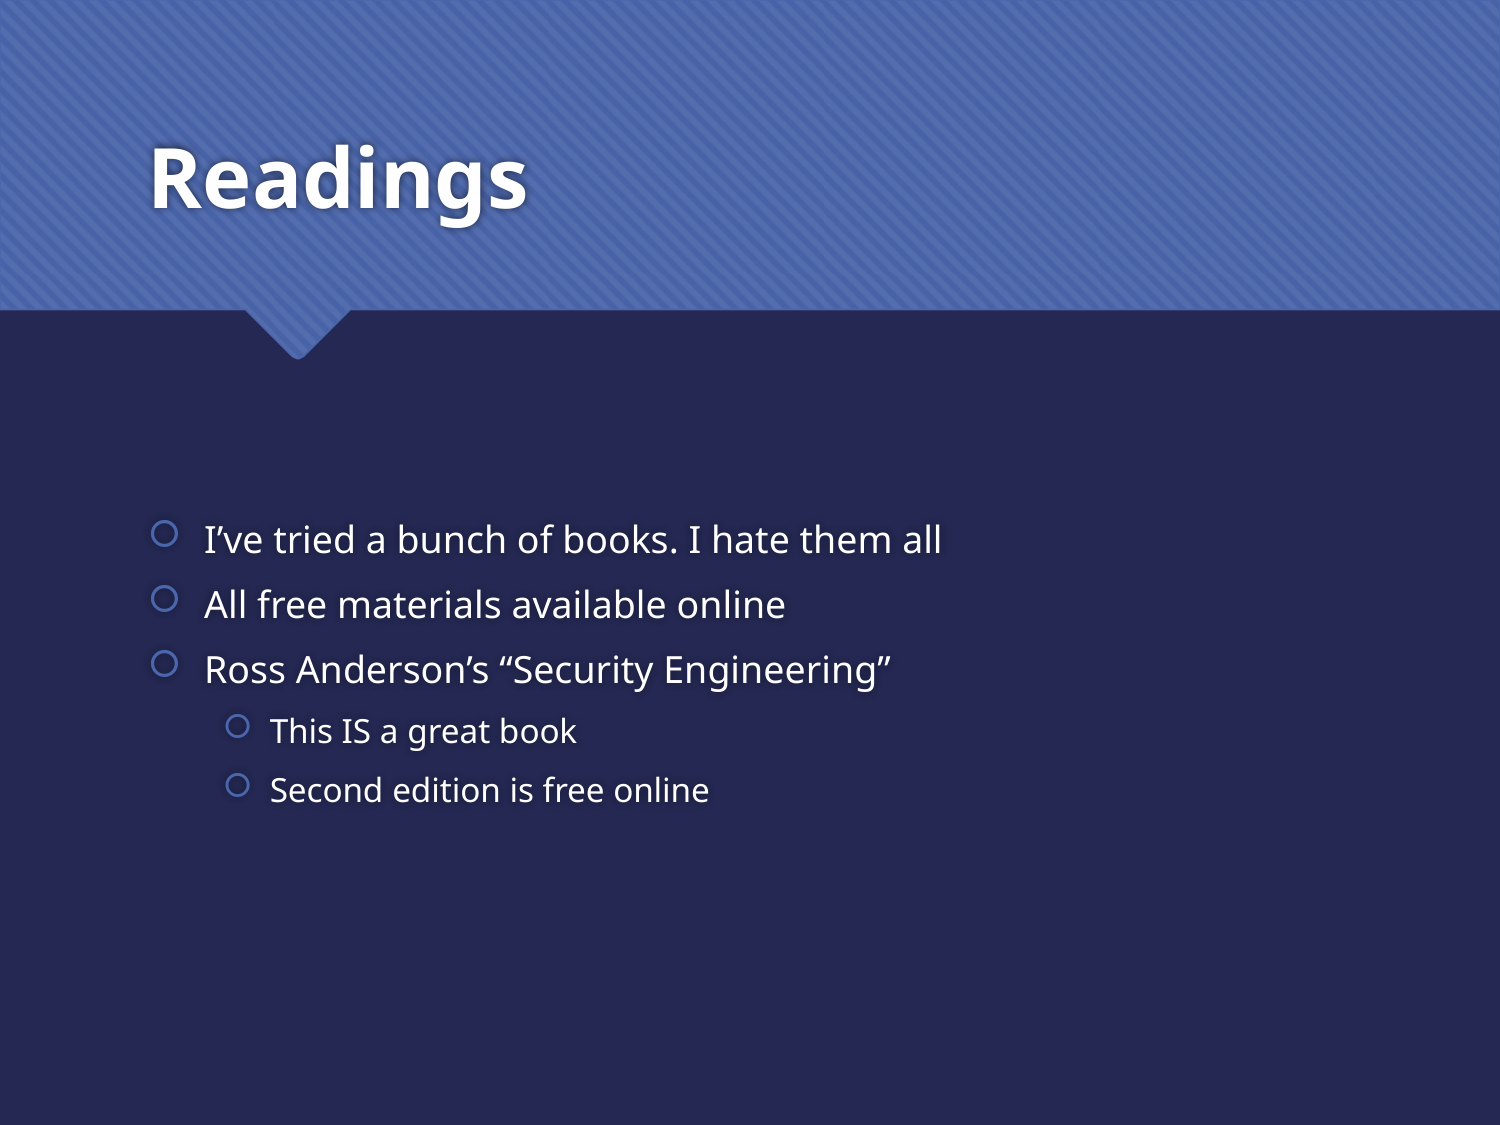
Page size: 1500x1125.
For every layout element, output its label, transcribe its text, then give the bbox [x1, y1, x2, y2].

title Readings [132, 73, 1368, 233]
list I’ve tried a bunch of books. I hate them all All free materials available online Ross Anderson’s “Security Engineering” This IS a great book Second edition is free online [132, 364, 1368, 962]
